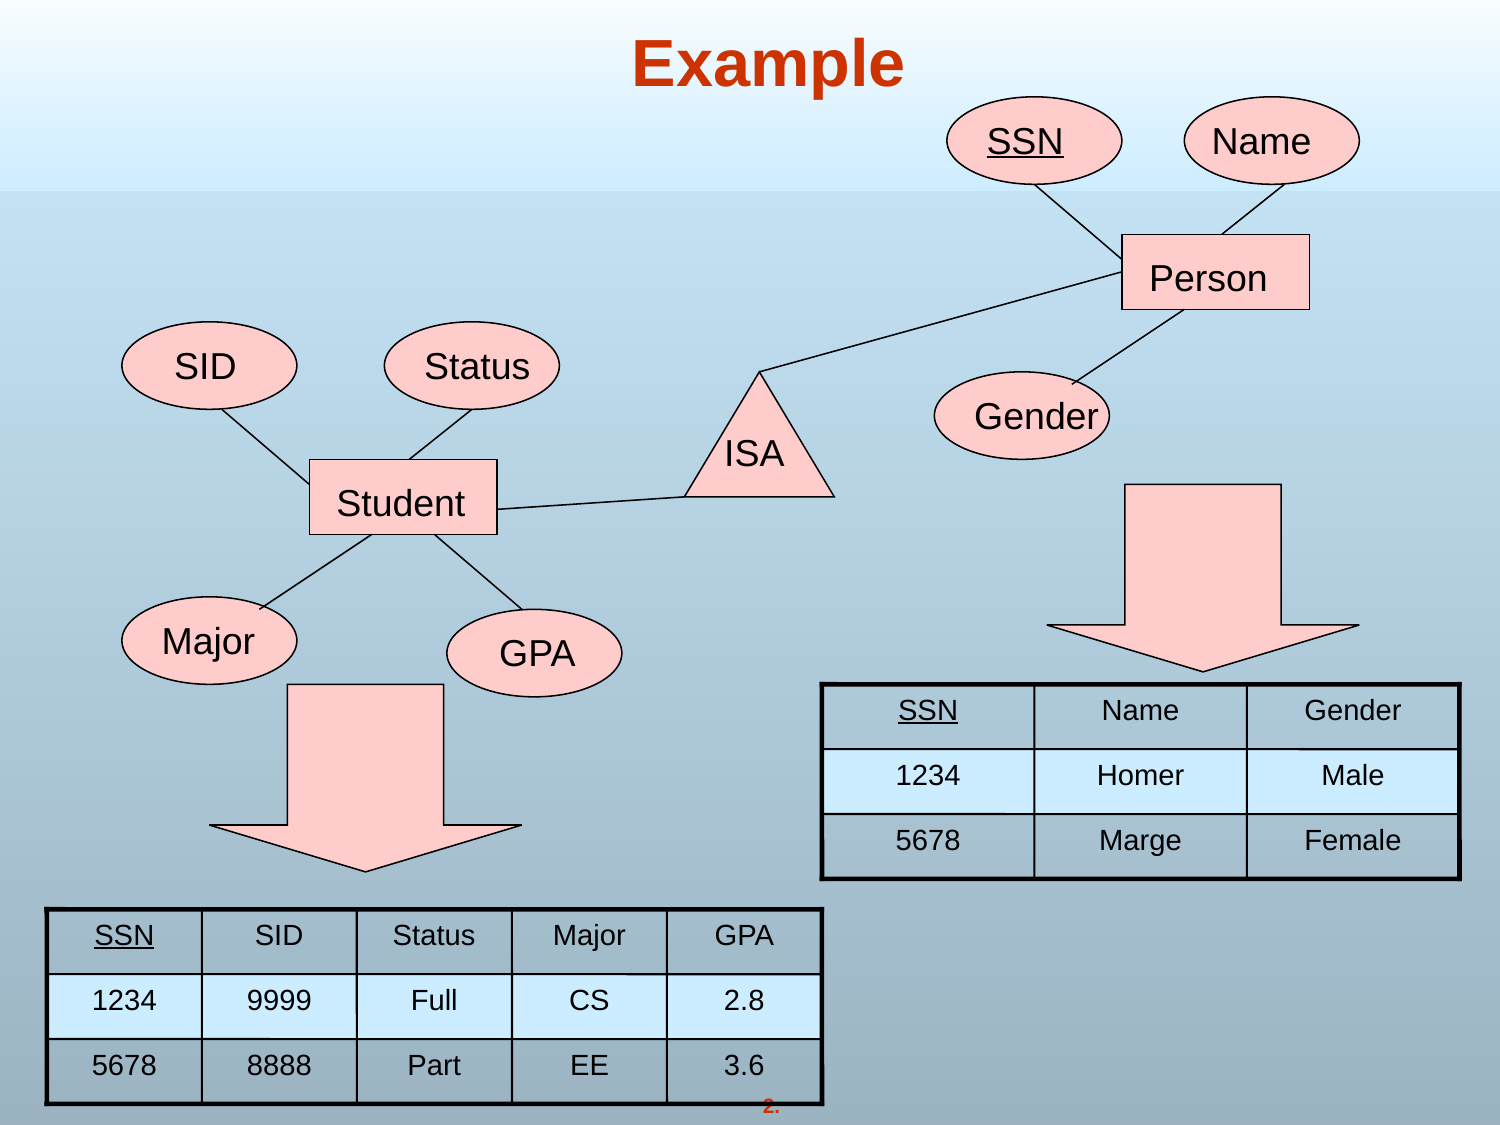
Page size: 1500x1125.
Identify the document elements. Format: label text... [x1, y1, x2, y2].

title Example [106, 7, 1432, 95]
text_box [46, 96, 1460, 1105]
